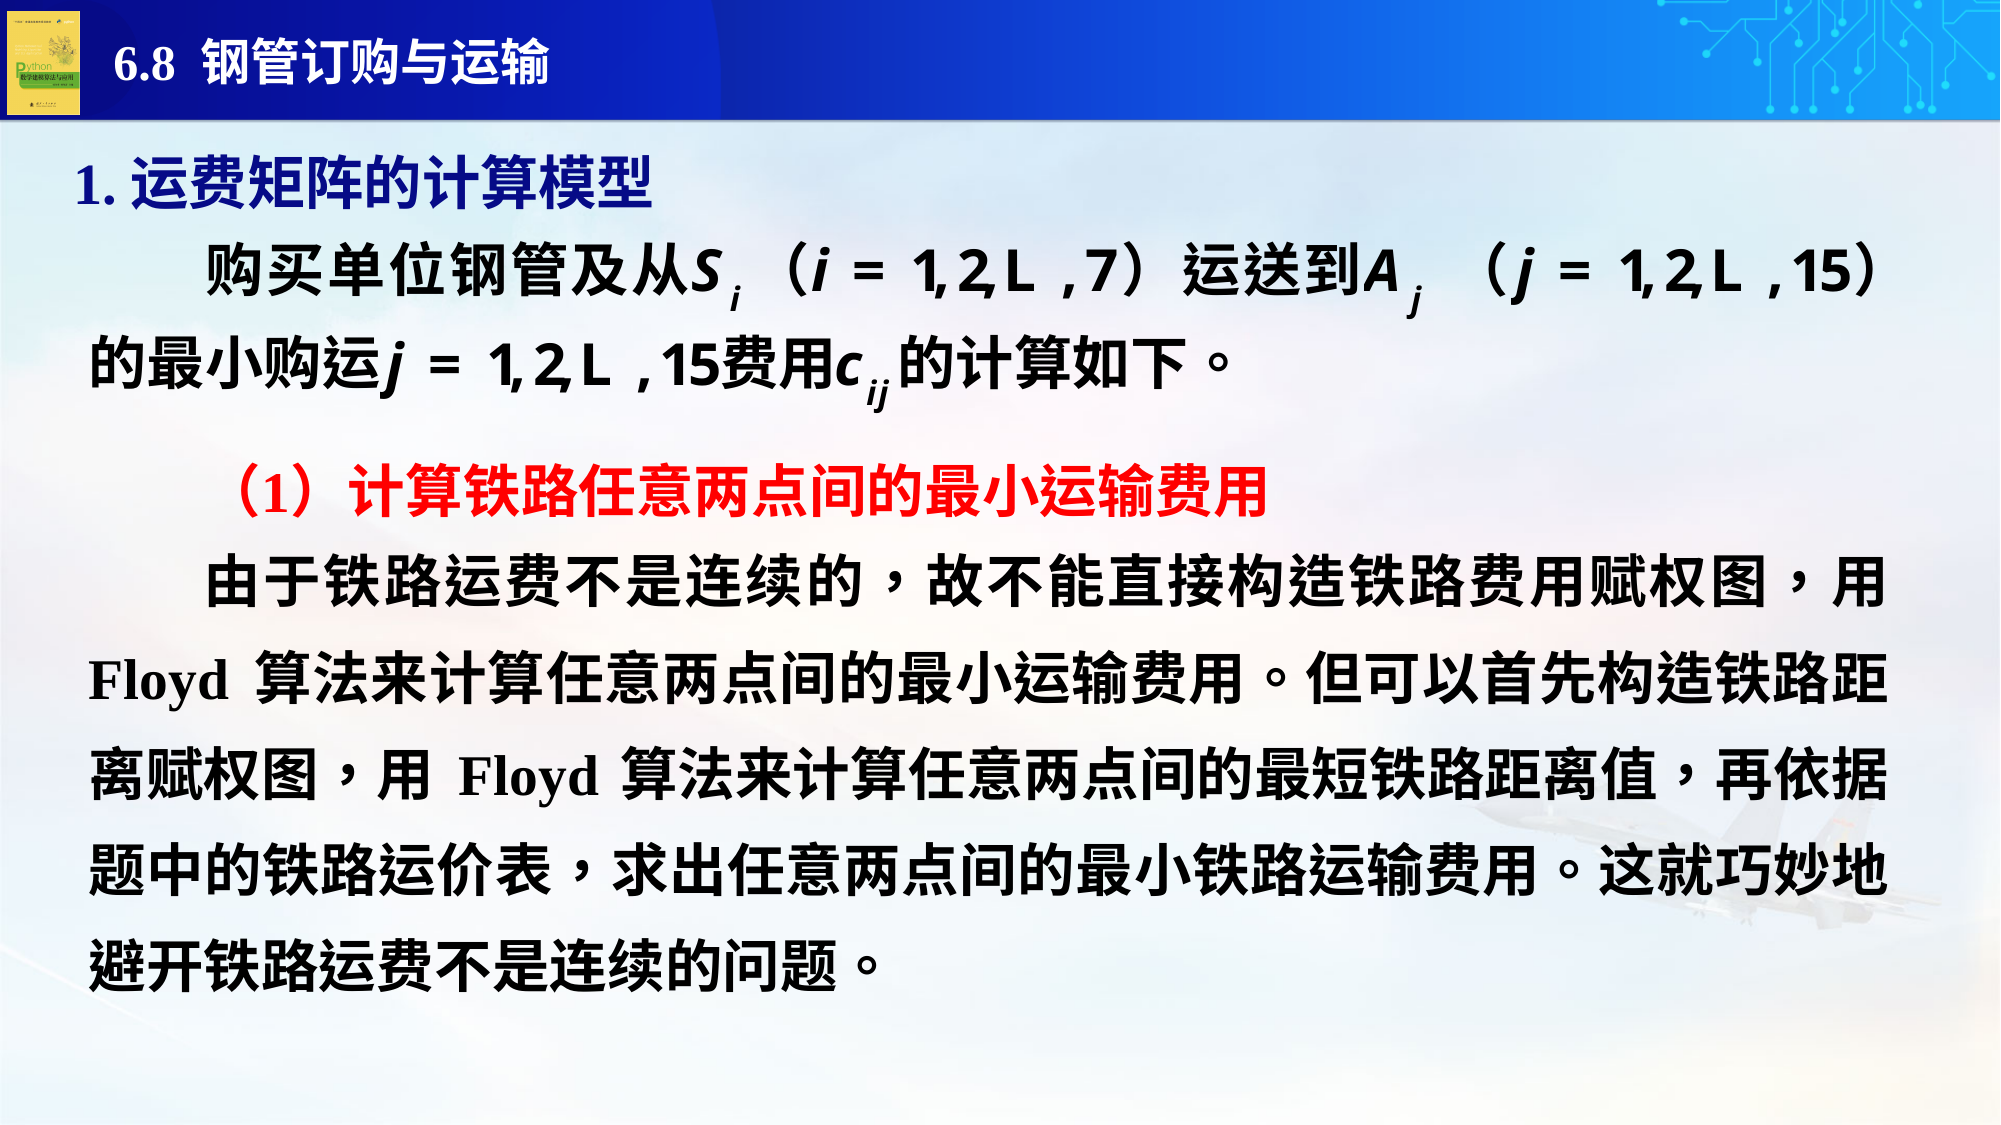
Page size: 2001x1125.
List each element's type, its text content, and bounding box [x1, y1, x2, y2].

list 1.运费矩阵的计算模型 [58, 146, 1034, 249]
picture [0, 0, 2000, 1125]
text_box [88, 449, 1889, 1125]
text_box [88, 227, 1912, 1125]
